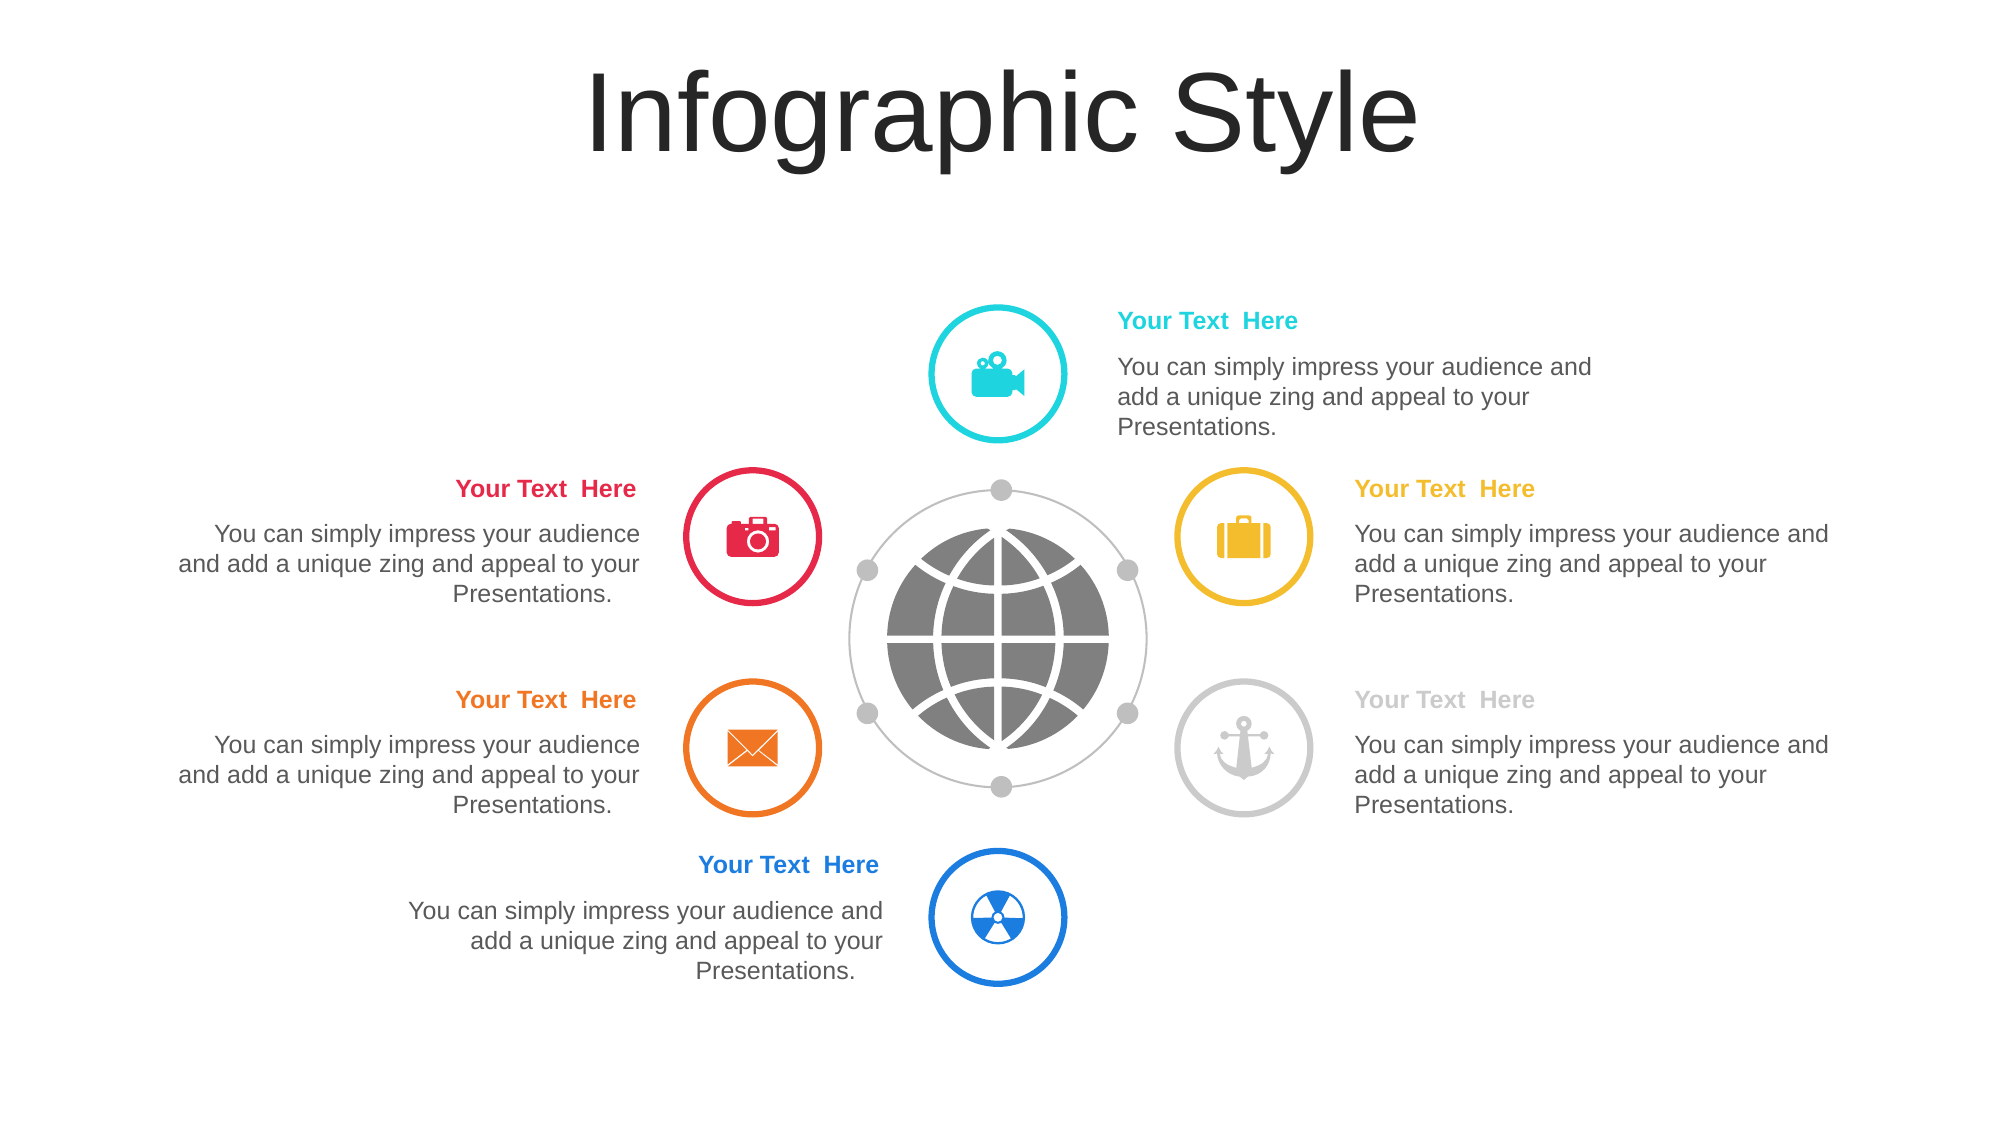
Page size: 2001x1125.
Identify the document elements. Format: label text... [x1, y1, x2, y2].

text_box [970, 350, 1026, 399]
text_box [1176, 469, 1312, 605]
text_box [724, 728, 781, 768]
text_box [969, 889, 1027, 946]
text_box [930, 306, 1066, 442]
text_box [1102, 297, 1640, 450]
text_box [1176, 680, 1312, 816]
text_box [378, 841, 899, 994]
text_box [1339, 675, 1848, 828]
text_box [848, 489, 1148, 789]
text_box [930, 849, 1066, 985]
text_box [989, 478, 1014, 502]
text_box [152, 464, 656, 617]
text_box [989, 774, 1014, 799]
text_box [855, 701, 880, 726]
text_box [725, 515, 780, 558]
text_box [1339, 464, 1848, 617]
text_box [855, 558, 880, 583]
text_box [152, 675, 656, 828]
text_box [1115, 558, 1140, 583]
text_box [685, 680, 821, 816]
list Infographic Style [53, 55, 1952, 175]
text_box [685, 469, 821, 605]
text_box [1210, 714, 1278, 782]
text_box [1215, 514, 1272, 560]
text_box [1115, 701, 1140, 726]
